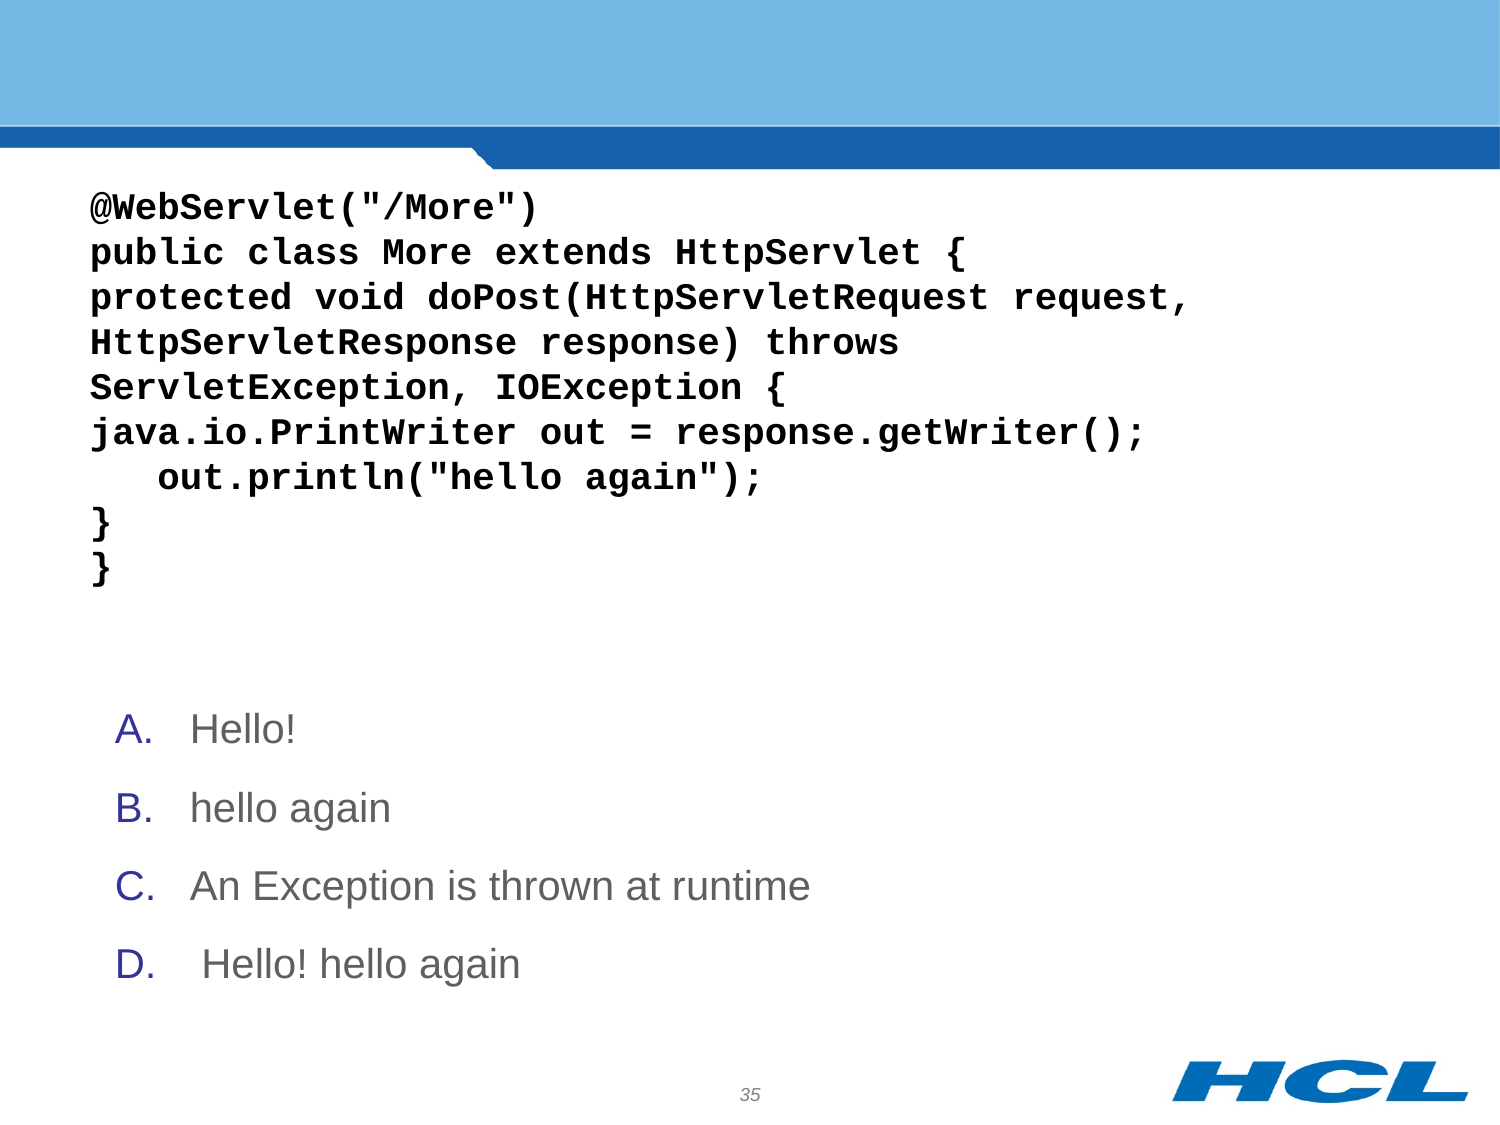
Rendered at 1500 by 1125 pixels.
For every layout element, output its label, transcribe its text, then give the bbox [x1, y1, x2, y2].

slide_number 35 [574, 1074, 926, 1115]
picture [0, 0, 1500, 188]
text_box Hello! hello again An Exception is thrown at runtime Hello! hello again [99, 675, 1500, 1013]
text_box @WebServlet("/More") public class More extends HttpServlet { protected void doPost(HttpServletRequest request, HttpServletResponse response) throws ServletException, IOException { java.io.PrintWriter out = response.getWriter(); out.println("hello again"); } } [74, 174, 1275, 595]
picture [1140, 1050, 1500, 1109]
